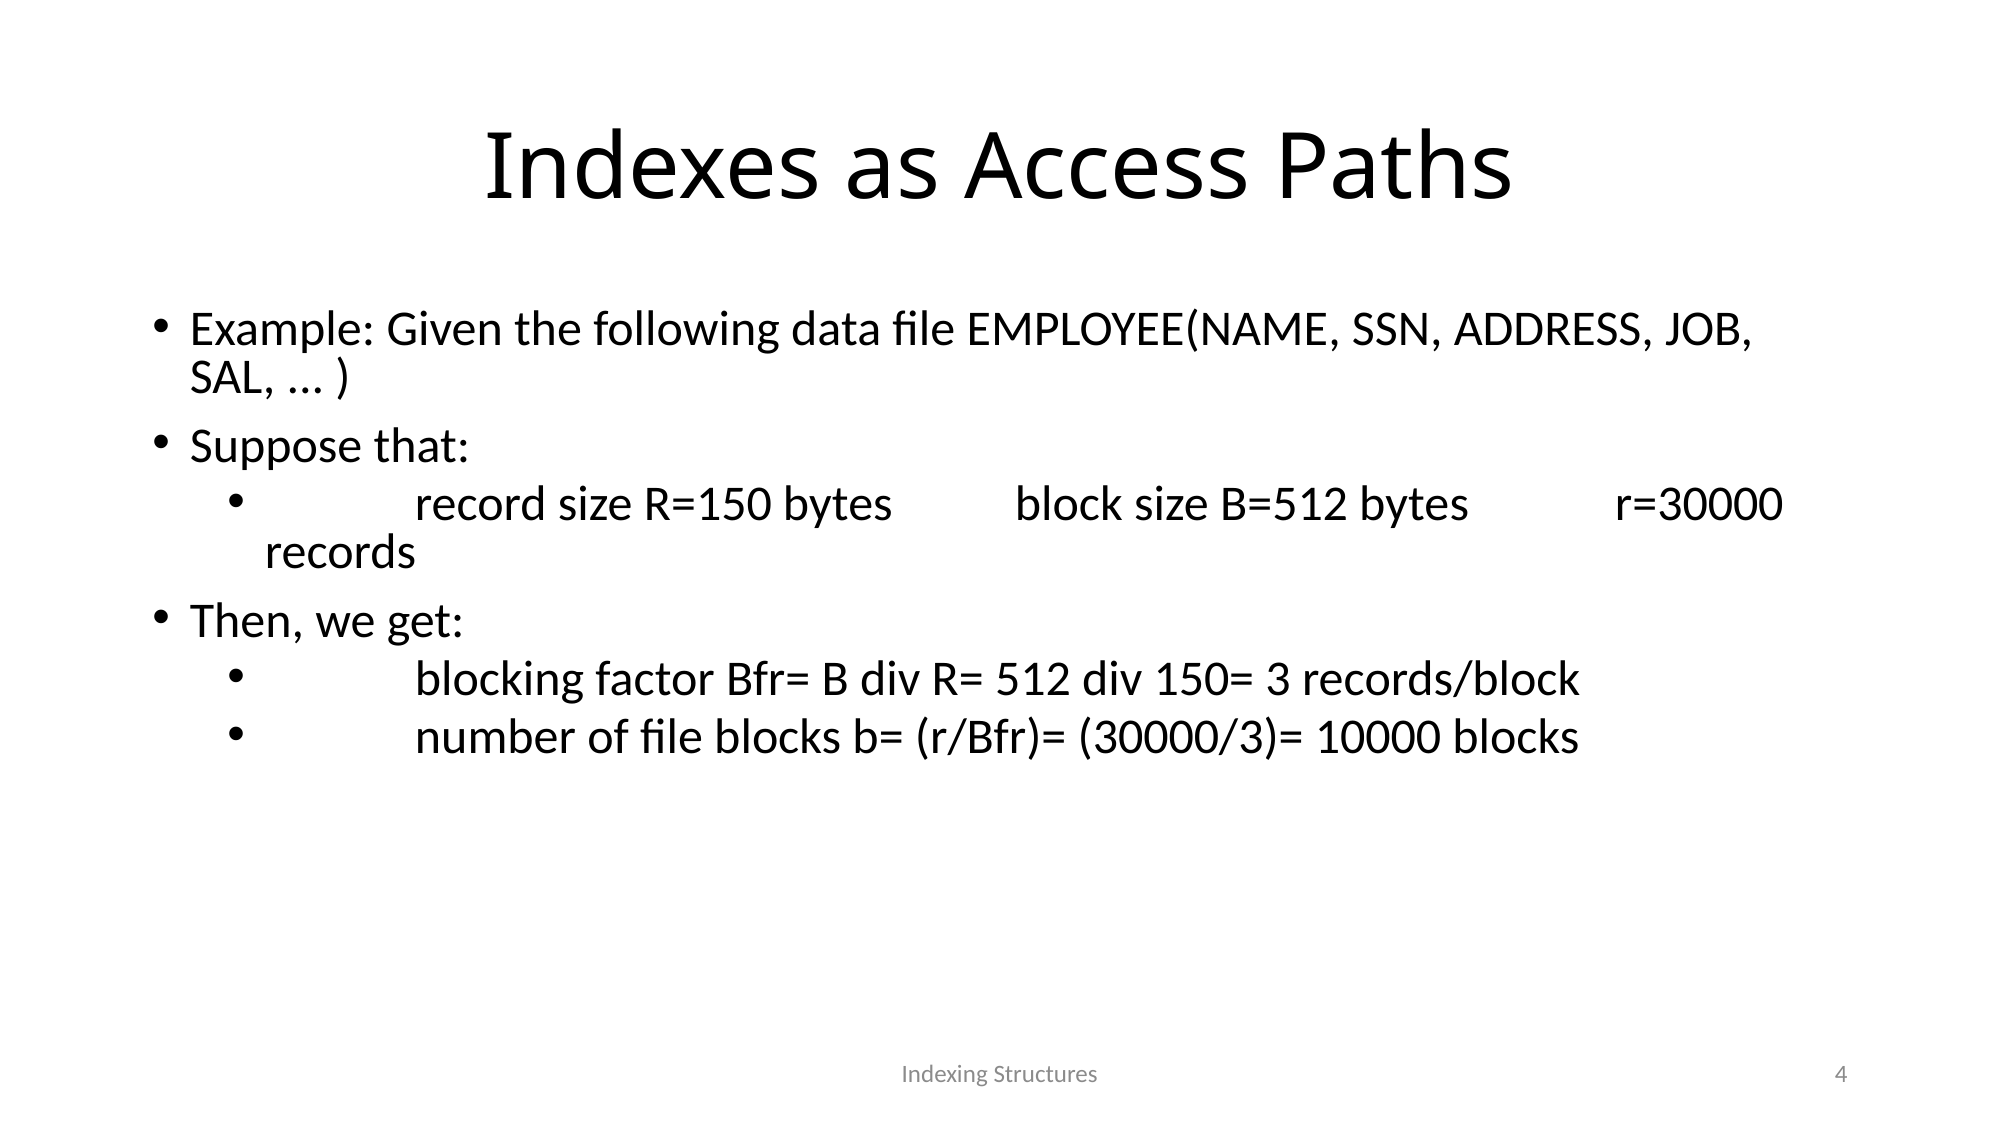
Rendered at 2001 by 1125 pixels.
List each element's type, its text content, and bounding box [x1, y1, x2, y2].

footer Indexing Structures [662, 1042, 1338, 1103]
title Indexes as Access Paths [137, 59, 1863, 278]
list Example: Given the following data file EMPLOYEE(NAME, SSN, ADDRESS, JOB, SAL, ... ) Suppose that: record size R=150 bytes block size B=512 bytes r=30000 records Then, we get: blocking factor Bfr= B div R= 512 div 150= 3 records/block number of file blocks b= (r/Bfr)= (30000/3)= 10000 blocks [137, 299, 1863, 1014]
slide_number 4 [1412, 1042, 1863, 1103]
